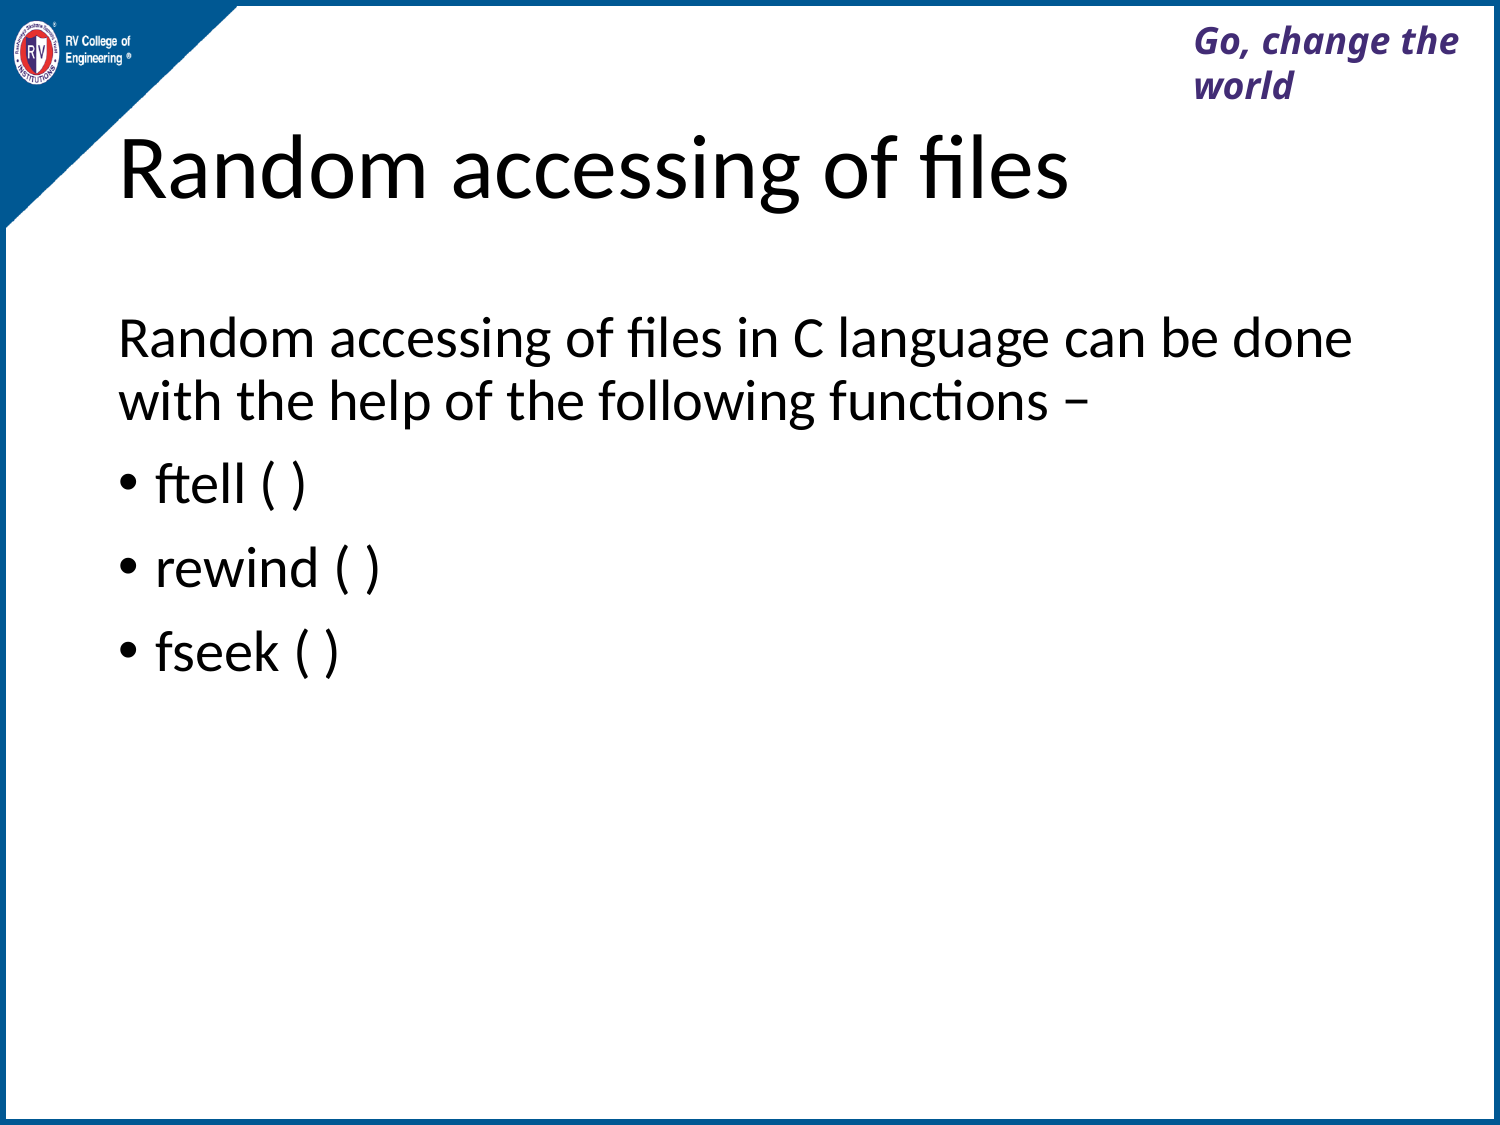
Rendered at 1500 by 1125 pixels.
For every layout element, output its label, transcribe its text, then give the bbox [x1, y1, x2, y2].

list Random accessing of files in C language can be done with the help of the following functions − ftell ( ) rewind ( ) fseek ( ) [103, 299, 1397, 1014]
picture [1, 6, 237, 232]
title Random accessing of files [103, 59, 1397, 278]
